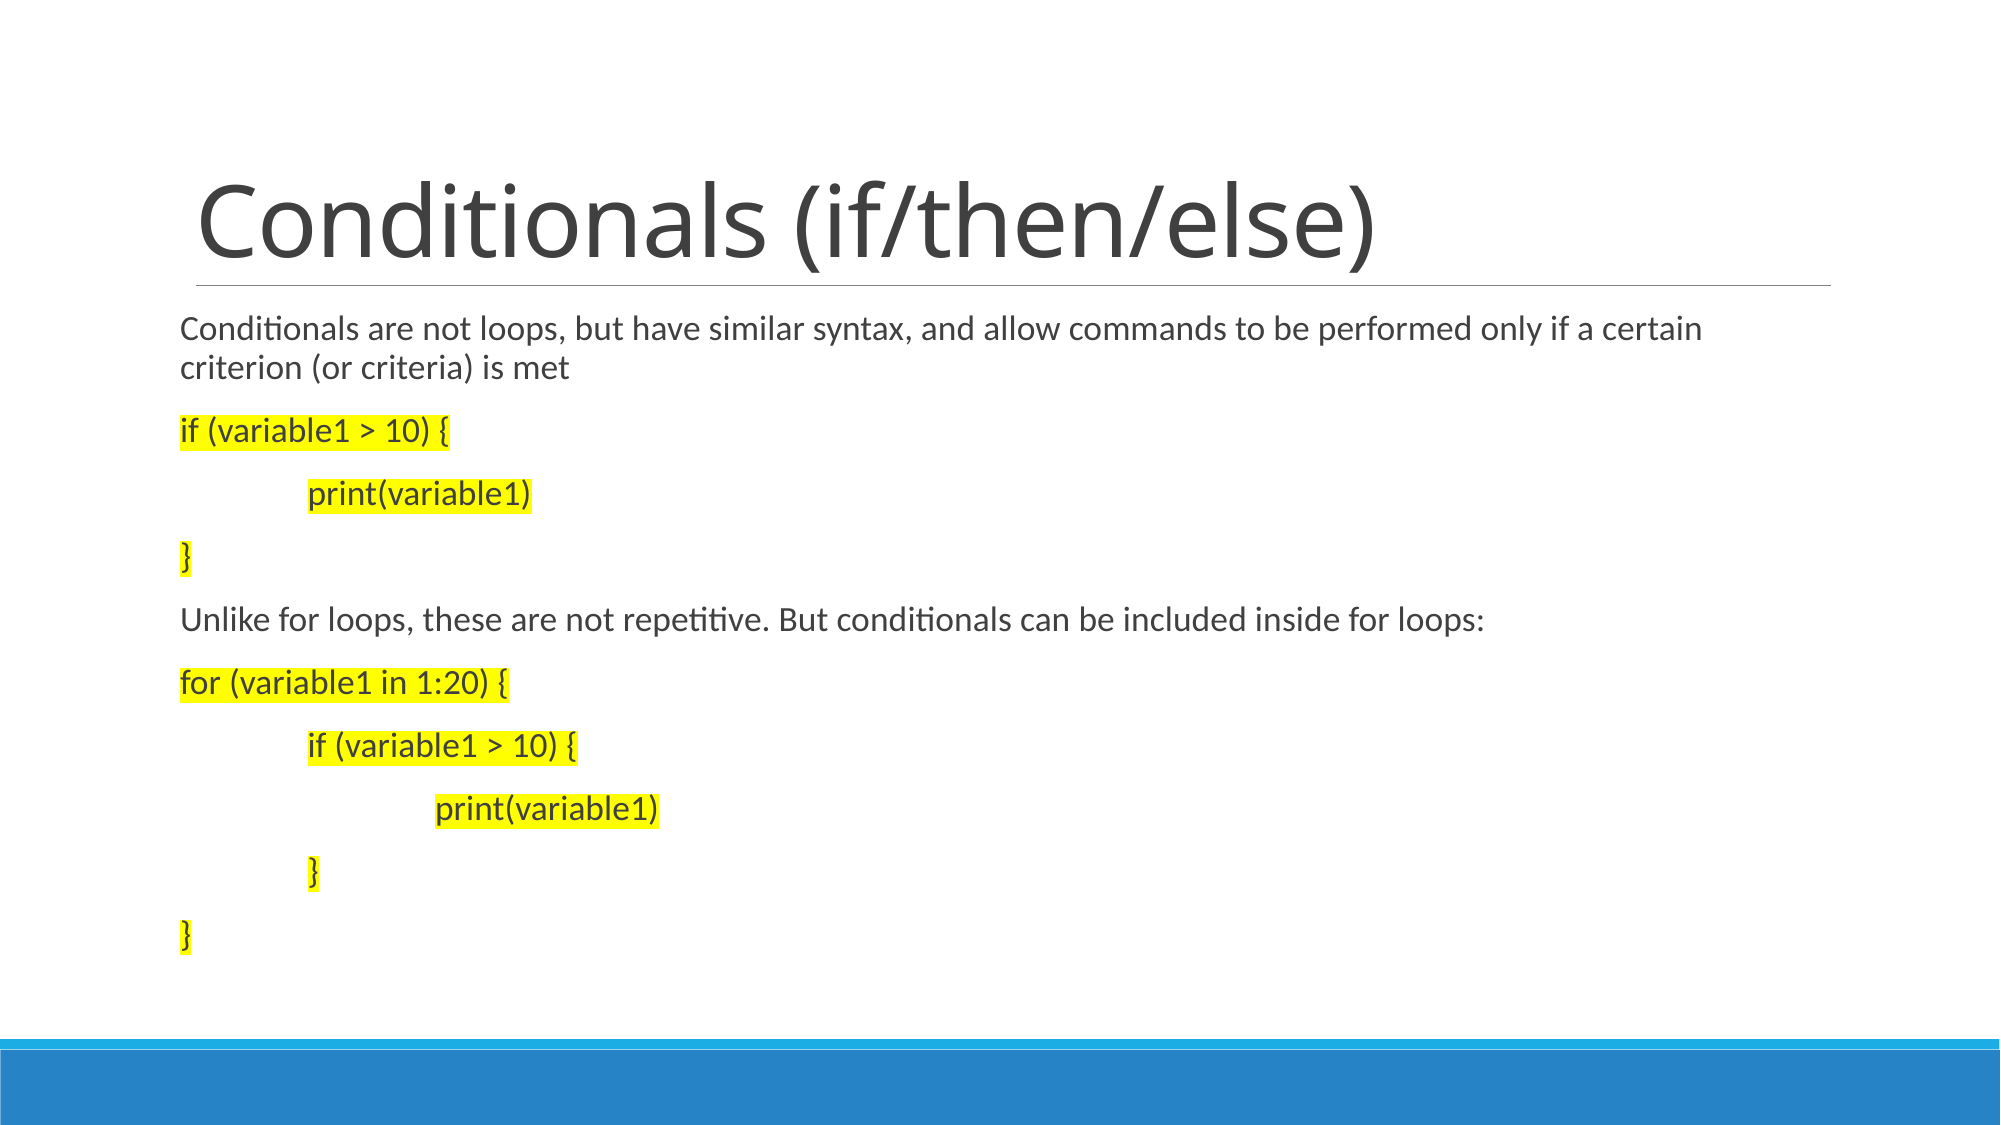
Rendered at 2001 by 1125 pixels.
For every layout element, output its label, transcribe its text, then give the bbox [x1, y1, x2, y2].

title Conditionals (if/then/else) [180, 47, 1830, 285]
list Conditionals are not loops, but have similar syntax, and allow commands to be performed only if a certain criterion (or criteria) is met if (variable1 > 10) { print(variable1) } Unlike for loops, these are not repetitive. But conditionals can be included inside for loops: for (variable1 in 1:20) { if (variable1 > 10) { print(variable1) } } [180, 302, 1830, 963]
